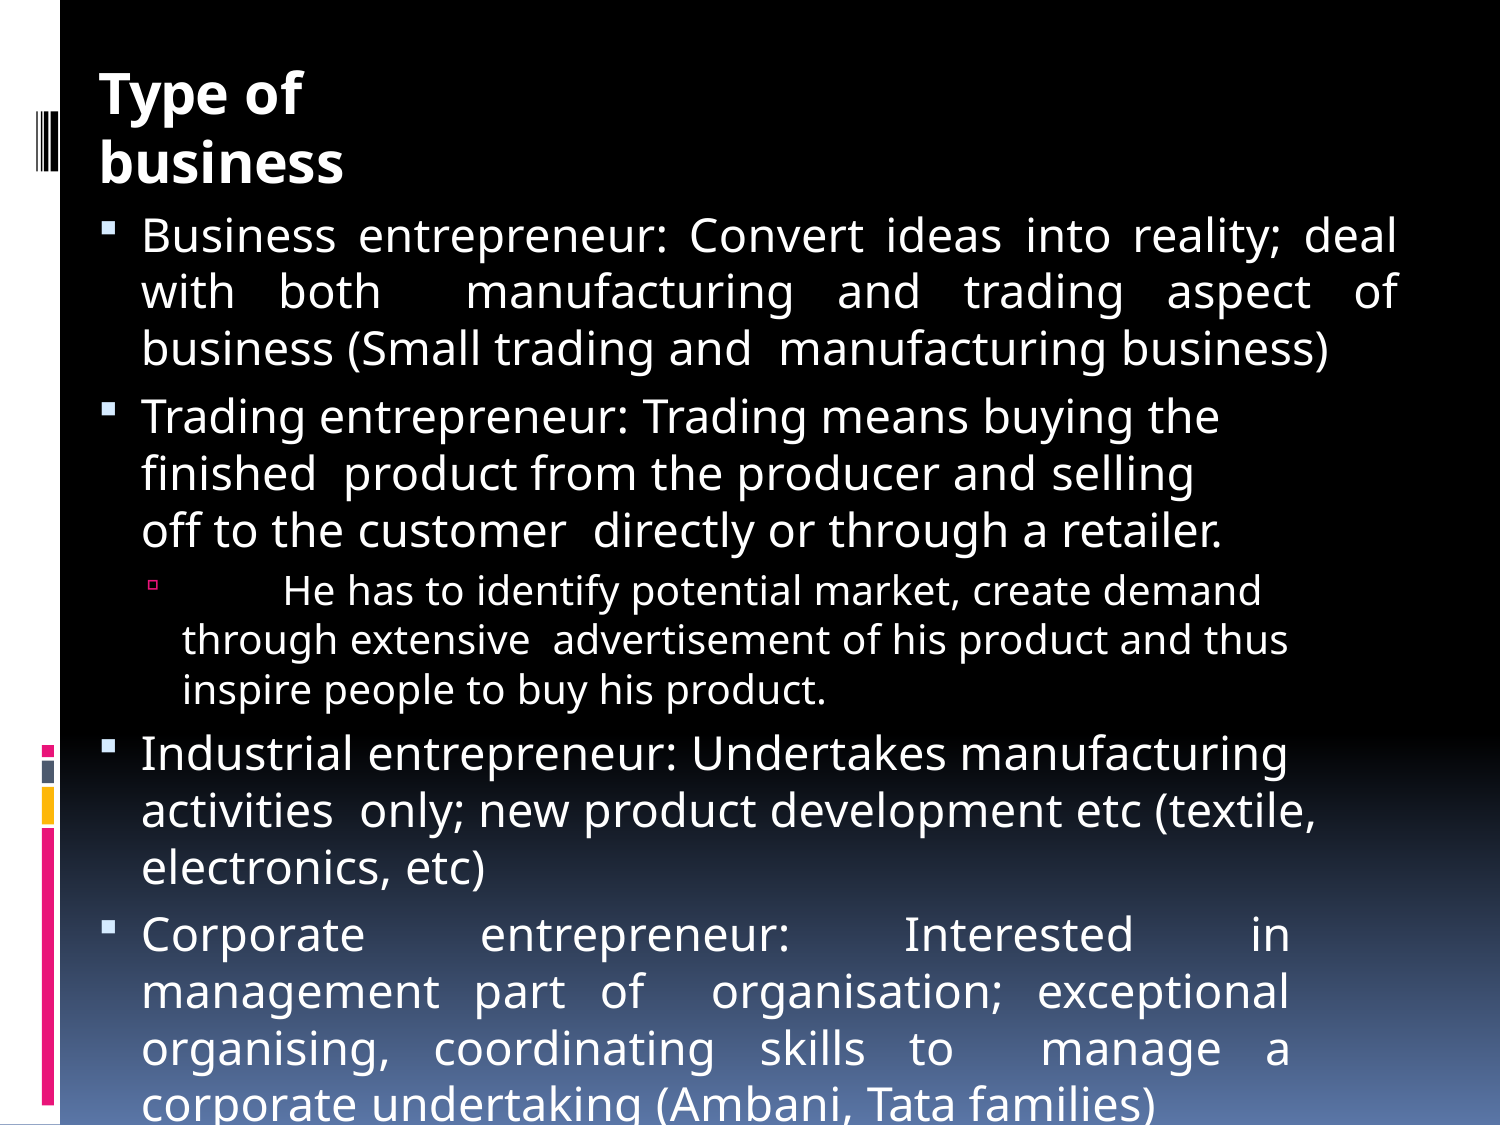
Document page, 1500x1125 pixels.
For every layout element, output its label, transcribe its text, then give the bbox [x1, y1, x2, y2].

text_box Business entrepreneur: Convert ideas into reality; deal with both manufacturing and trading aspect of business (Small trading and manufacturing business) Trading entrepreneur: Trading means buying the finished product from the producer and selling off to the customer directly or through a retailer. He has to identify potential market, create demand through extensive advertisement of his product and thus inspire people to buy his product. Industrial entrepreneur: Undertakes manufacturing activities only; new product development etc (textile, electronics, etc) Corporate entrepreneur: Interested in management part of organisation; exceptional organising, coordinating skills to manage a corporate undertaking (Ambani, Tata families) Agricultural entrepreneur: Production and marketing of agricultural inputs and outputs (Dairy, horticulture, forestry) [89, 202, 1406, 1125]
picture [60, 0, 1500, 1125]
title Type of business [96, 55, 504, 202]
